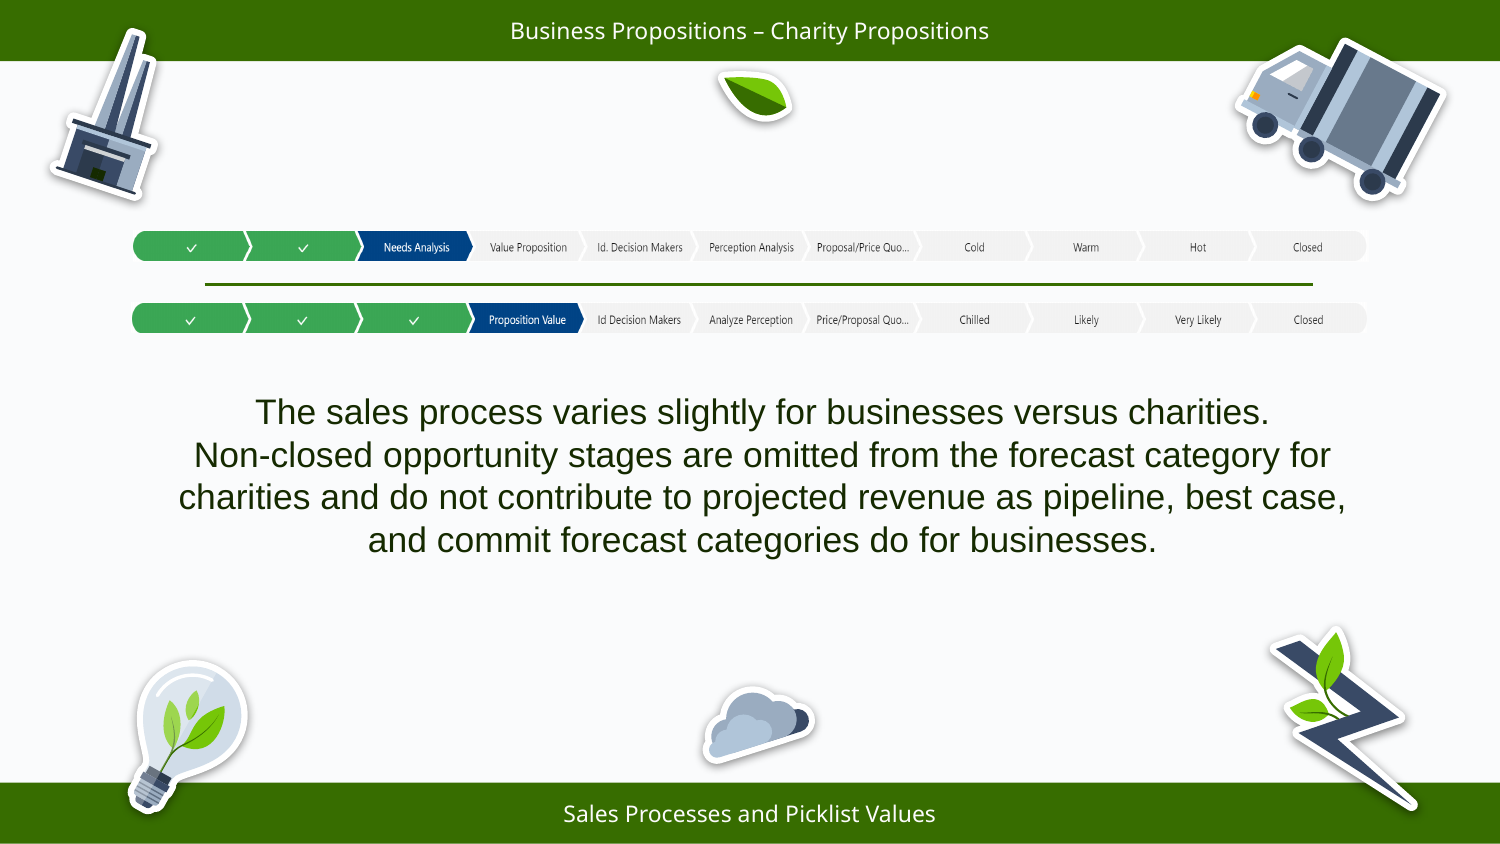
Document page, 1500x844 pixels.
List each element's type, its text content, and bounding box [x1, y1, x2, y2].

subtitle The sales process varies slightly for businesses versus charities. Non-closed opportunity stages are omitted from the forecast category for charities and do not contribute to projected revenue as pipeline, best case, and commit forecast categories do for businesses. [133, 374, 1393, 456]
picture [131, 302, 1368, 333]
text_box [1249, 48, 1429, 172]
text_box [1298, 629, 1399, 822]
picture [133, 229, 1369, 262]
subtitle Sales Processes and Picklist Values [0, 782, 1500, 844]
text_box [76, 33, 162, 186]
subtitle Business Propositions – Charity Propositions [0, 0, 1500, 62]
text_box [700, 691, 807, 746]
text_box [723, 62, 784, 125]
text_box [124, 662, 234, 816]
